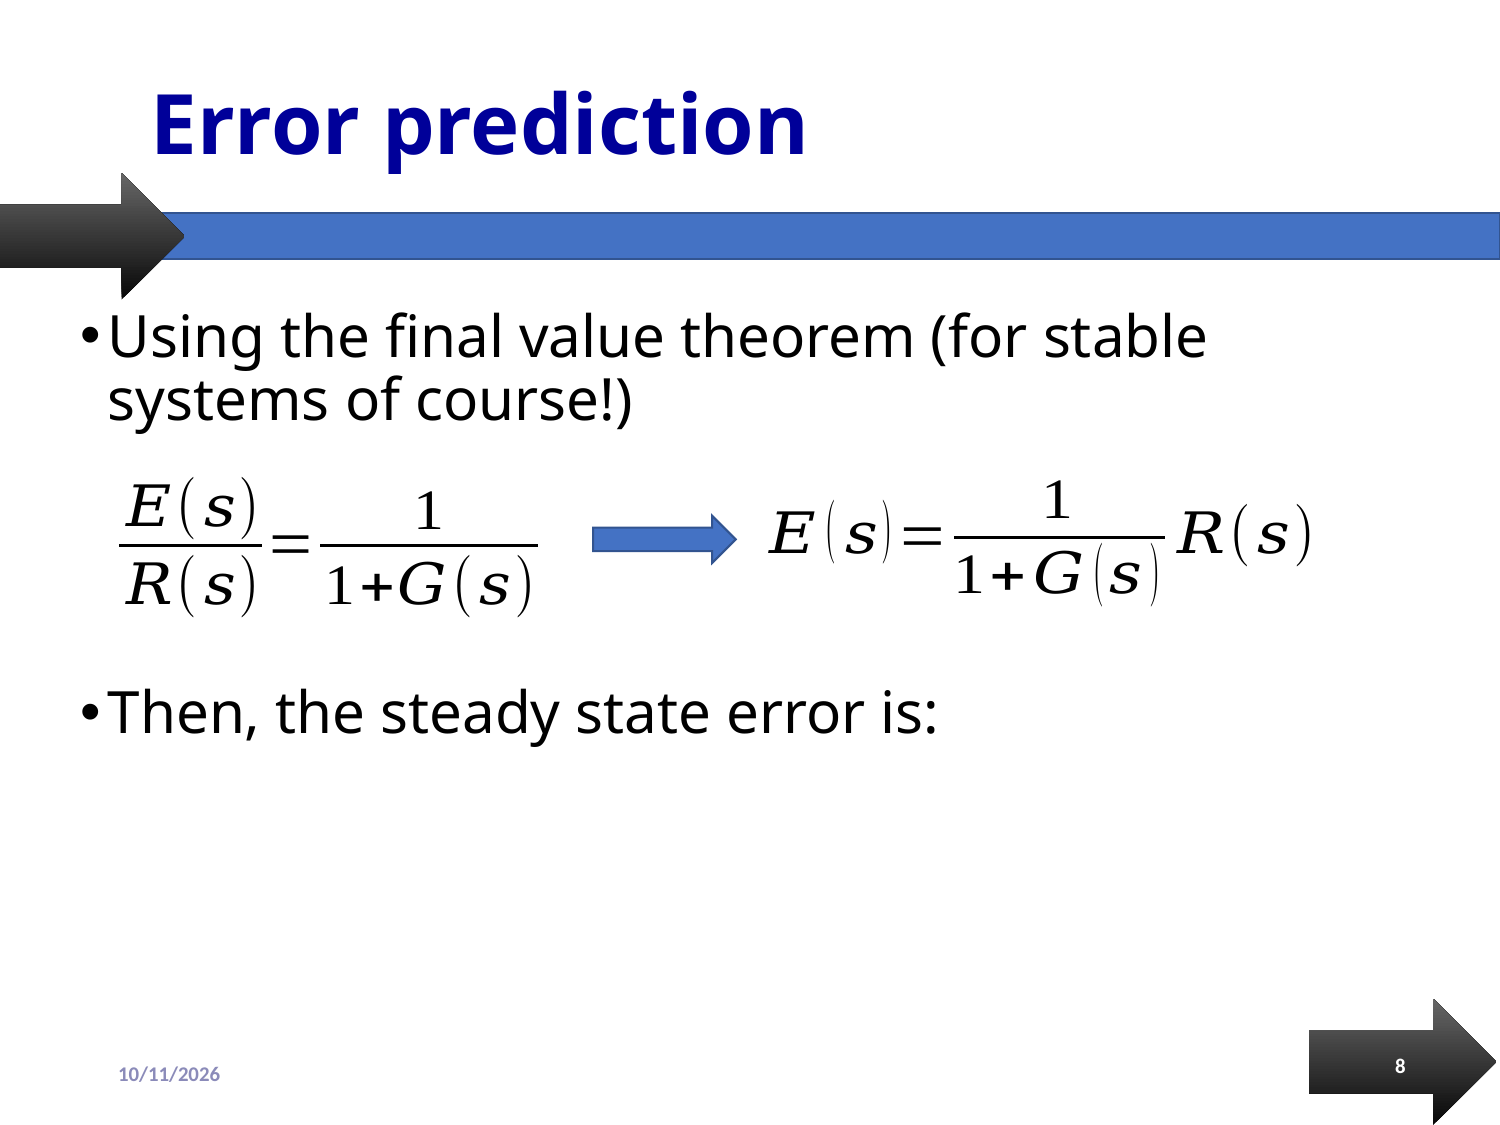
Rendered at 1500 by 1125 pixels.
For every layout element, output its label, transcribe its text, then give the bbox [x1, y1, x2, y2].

title Error prediction [135, 19, 1329, 237]
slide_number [103, 1042, 441, 1103]
slide_number 8 [1308, 1035, 1421, 1096]
list Using the final value theorem (for stable systems of course!) Then, the steady state error is: [64, 299, 1447, 1014]
text_box [592, 513, 738, 566]
